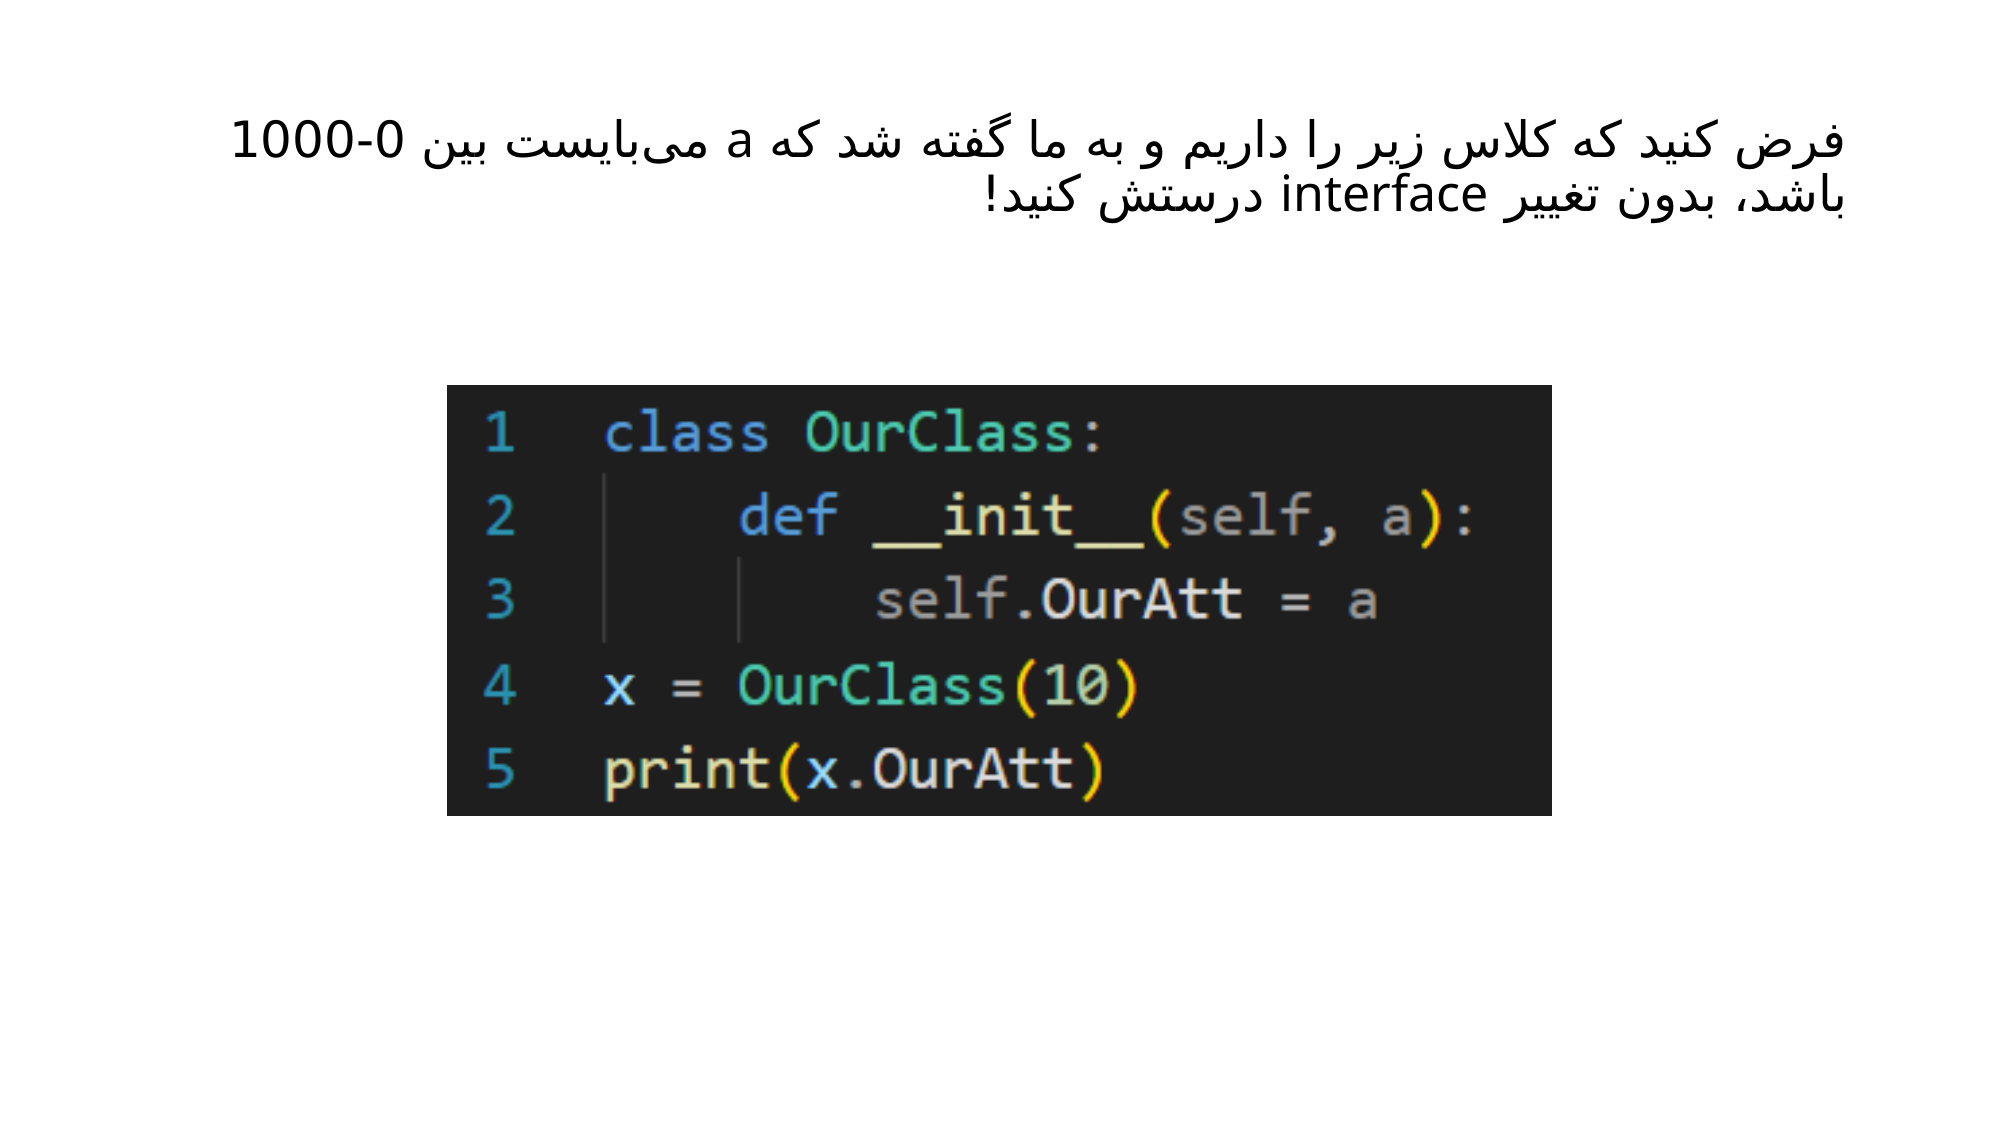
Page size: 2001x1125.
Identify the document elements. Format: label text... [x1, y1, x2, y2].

title فرض کنید که کلاس زیر را داریم و به ما گفته شد که a می‌بایست بین 0-1000 باشد، بدون تغییر interface درستش کنید! [137, 59, 1863, 278]
picture [447, 385, 1552, 816]
